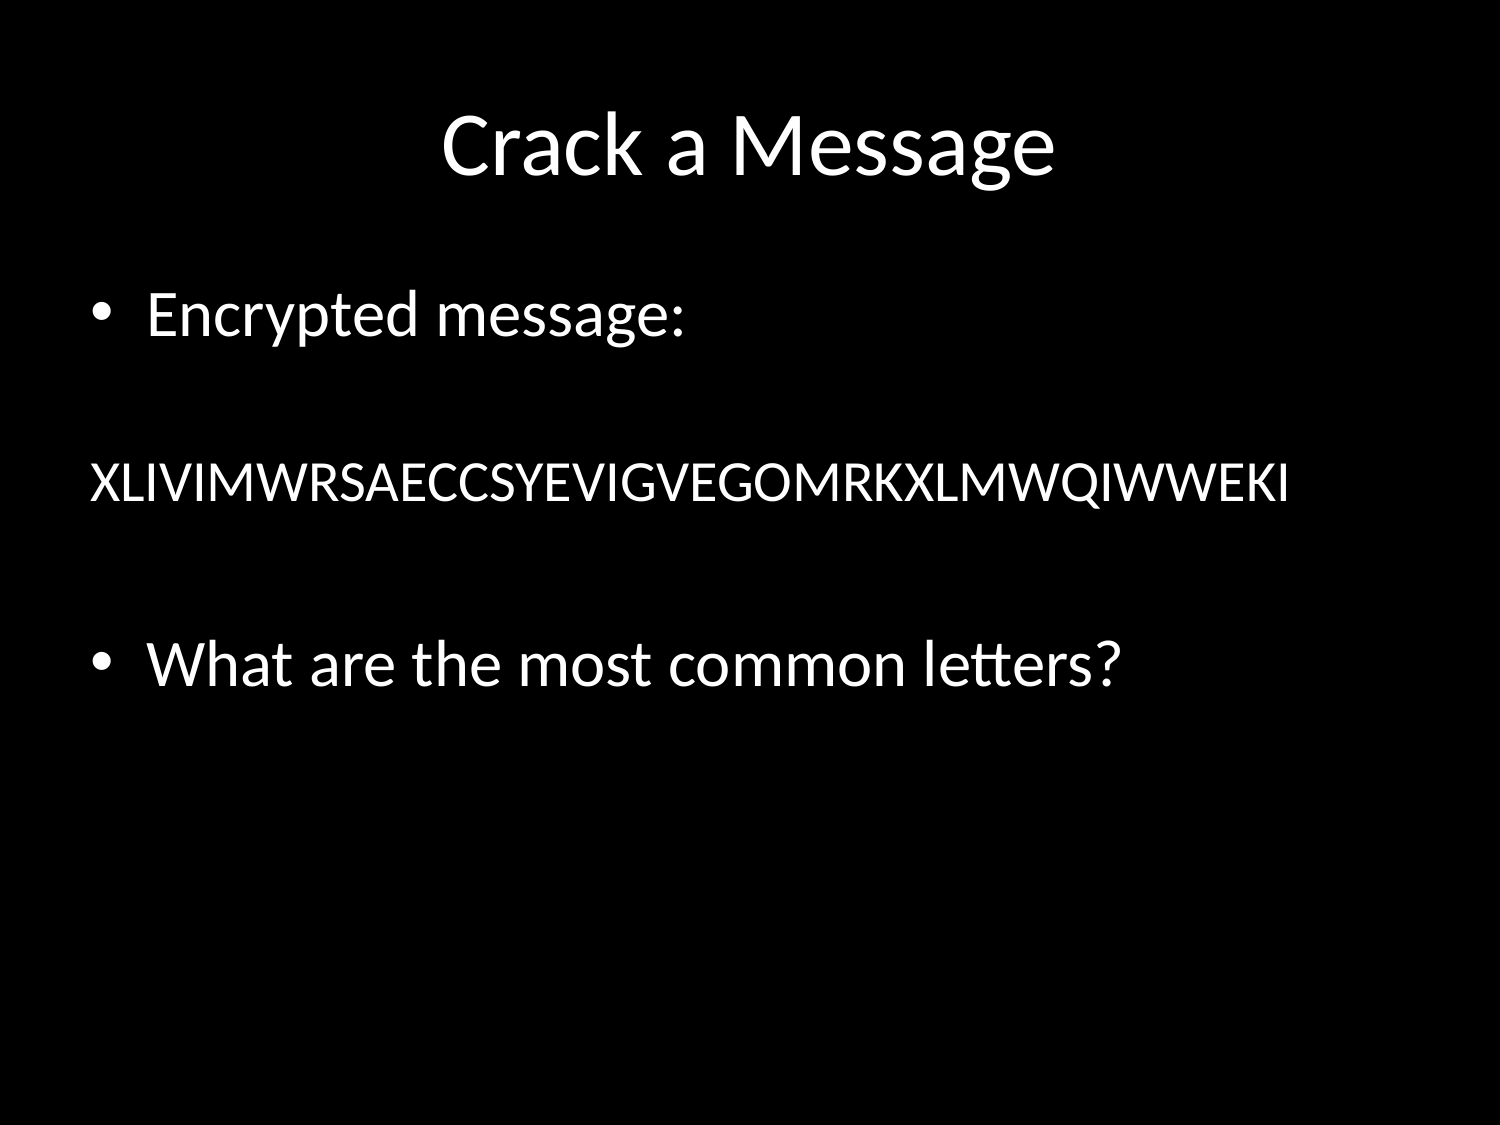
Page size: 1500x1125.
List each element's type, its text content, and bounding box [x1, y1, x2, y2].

list Encrypted message: XLIVIMWRSAECCSYEVIGVEGOMRKXLMWQIWWEKI What are the most common letters? [75, 262, 1425, 1005]
title Crack a Message [75, 45, 1425, 233]
